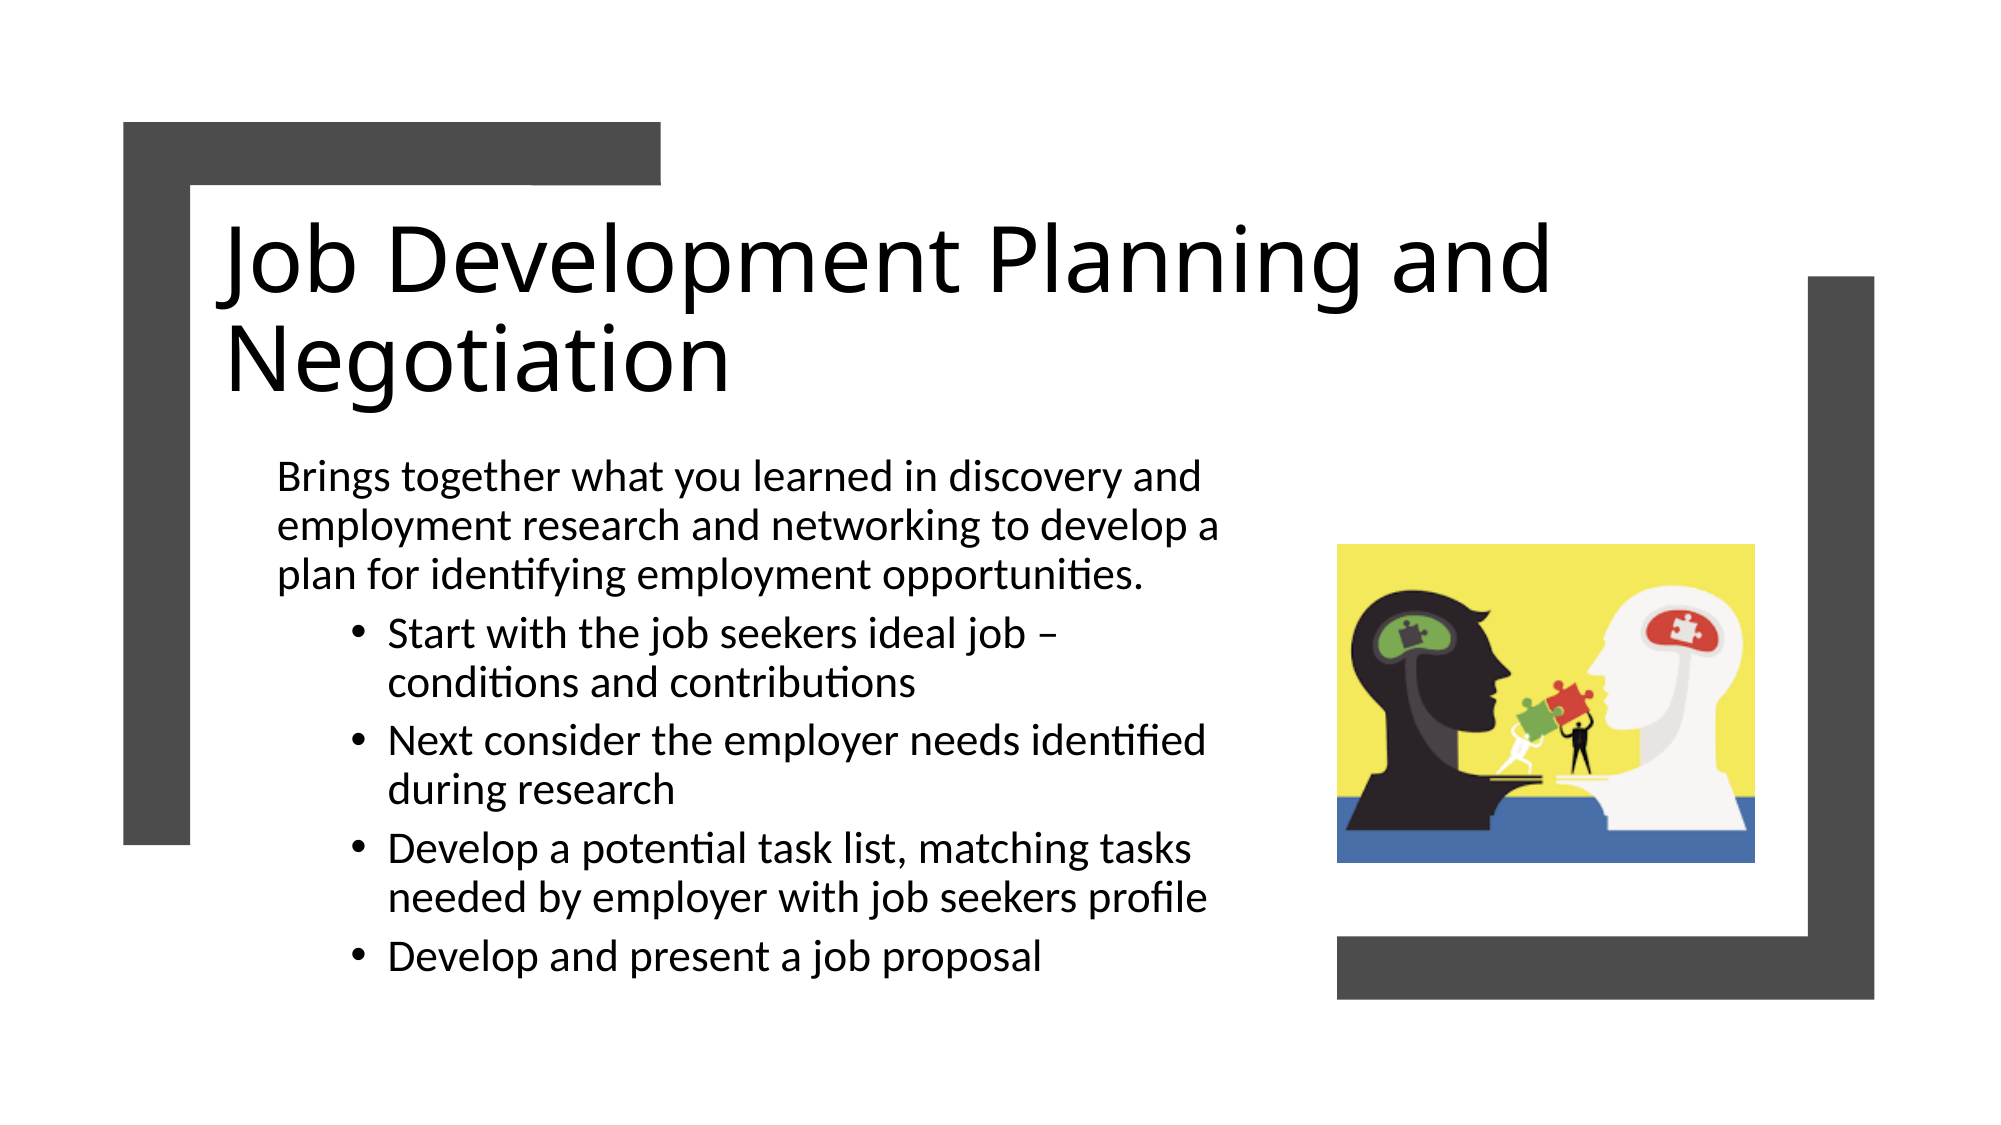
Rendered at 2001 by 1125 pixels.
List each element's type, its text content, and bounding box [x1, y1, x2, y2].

text_box [1337, 276, 1875, 1000]
picture [1337, 544, 1755, 863]
list Brings together what you learned in discovery and employment research and networking to develop a plan for identifying employment opportunities. Start with the job seekers ideal job – conditions and contributions Next consider the employer needs identified during research Develop a potential task list, matching tasks needed by employer with job seekers profile Develop and present a job proposal [261, 444, 1257, 1000]
text_box [123, 122, 661, 846]
title Job Development Planning and Negotiation [208, 203, 1706, 421]
